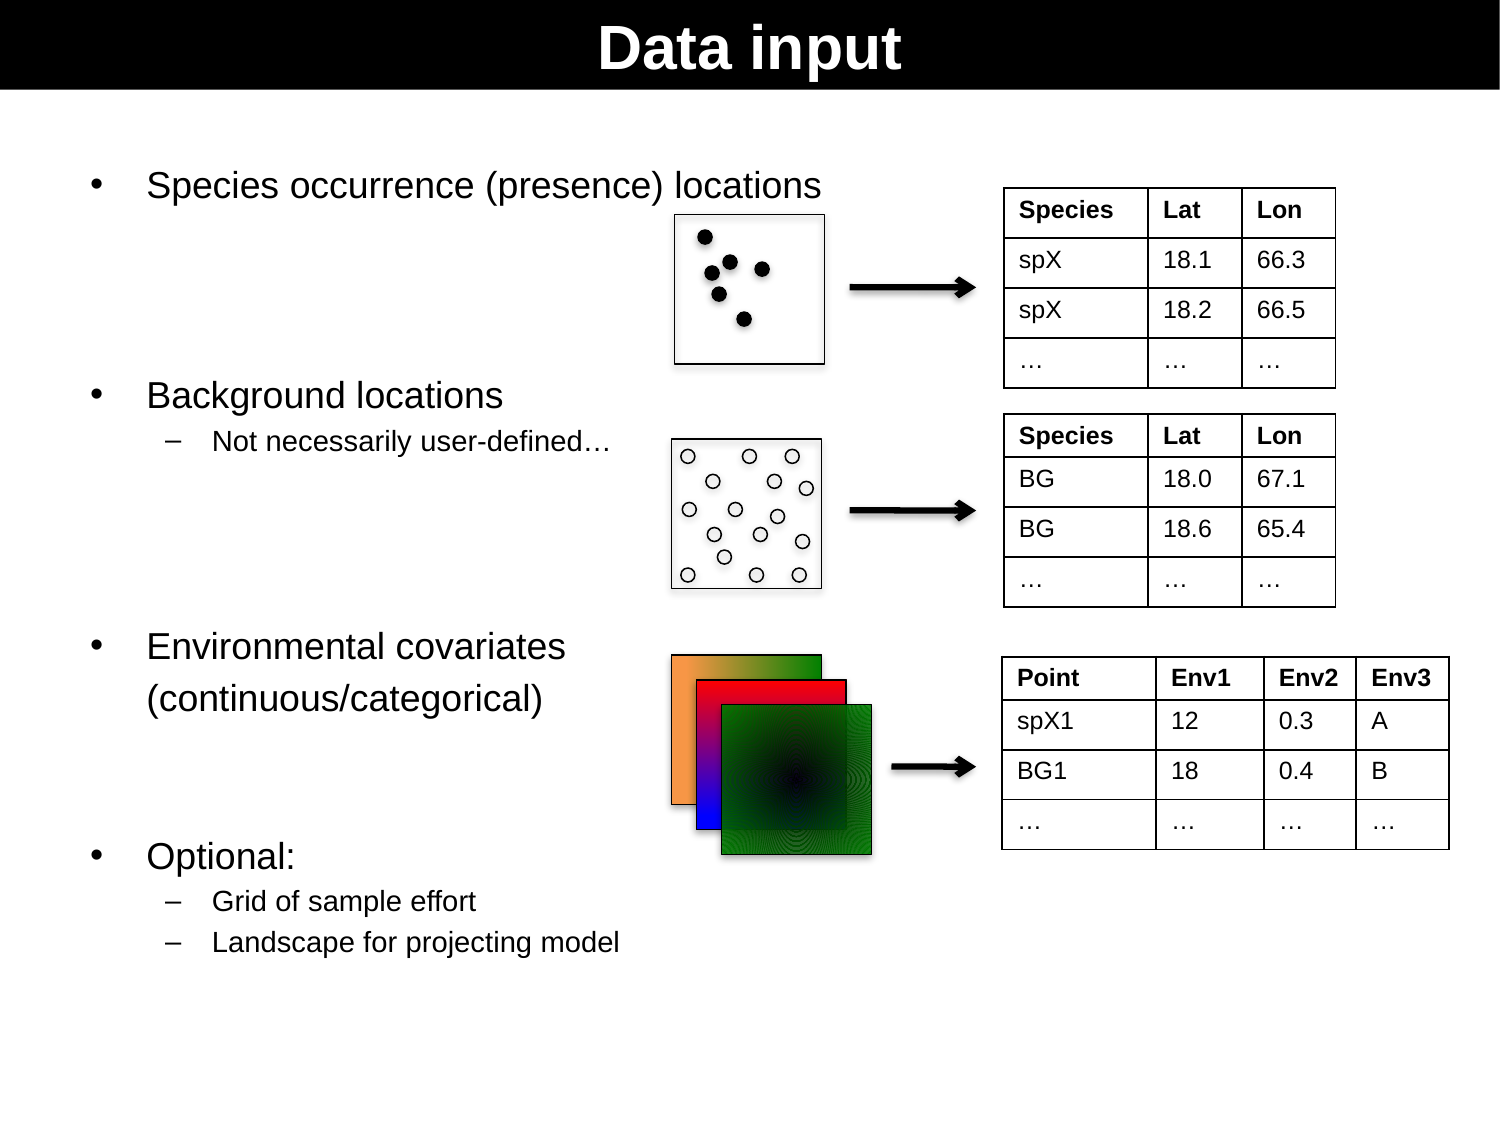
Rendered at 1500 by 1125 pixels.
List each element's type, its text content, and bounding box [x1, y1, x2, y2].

table_cell spX [1005, 289, 1147, 337]
table_cell BG [1005, 508, 1147, 556]
table_cell spX [1005, 239, 1147, 287]
table_header Env2 [1265, 658, 1355, 699]
table_header Lat [1149, 415, 1241, 456]
table_header Species [1005, 189, 1147, 237]
table_header Point [1003, 658, 1155, 699]
text_box [754, 261, 770, 277]
table_cell … [1149, 558, 1241, 606]
table_header Env3 [1357, 658, 1448, 699]
text_box [784, 448, 800, 465]
table_header Lat [1149, 189, 1241, 237]
table_cell 0.4 [1265, 751, 1355, 799]
text_box [706, 526, 723, 543]
text_box [721, 704, 872, 855]
table_cell 65.4 [1243, 508, 1335, 556]
table_header Env1 [1157, 658, 1263, 699]
table_cell 66.5 [1243, 289, 1335, 337]
text_box Data input [0, 0, 1500, 90]
table_cell BG [1005, 458, 1147, 506]
list Species occurrence (presence) locations Background locations Not necessarily user-defined… Environmental covariates (continuous/categorical) Optional: Grid of sample effort Landscape for projecting model [75, 153, 1425, 1016]
table_cell … [1265, 800, 1355, 849]
table_cell … [1243, 558, 1335, 606]
text_box [736, 311, 752, 327]
text_box [674, 214, 825, 365]
text_box [681, 501, 698, 518]
table_header Lon [1243, 189, 1335, 237]
table_cell … [1149, 339, 1241, 387]
text_box [671, 654, 822, 805]
text_box [794, 533, 811, 550]
text_box [727, 501, 744, 518]
table_cell 18.1 [1149, 239, 1241, 287]
table_cell 0.3 [1265, 701, 1355, 749]
table_cell BG1 [1003, 751, 1155, 799]
table_cell 12 [1157, 701, 1263, 749]
table_cell 18.0 [1149, 458, 1241, 506]
text_box [680, 567, 696, 583]
table_header Lon [1243, 415, 1335, 456]
text_box [697, 229, 713, 245]
table_cell B [1357, 751, 1448, 799]
text_box [705, 473, 721, 490]
text_box [680, 448, 696, 465]
text_box [748, 567, 765, 583]
text_box [716, 549, 733, 565]
text_box [696, 679, 847, 830]
text_box [704, 265, 720, 281]
table_cell spX1 [1003, 701, 1155, 749]
table_cell 66.3 [1243, 239, 1335, 287]
table_cell … [1005, 339, 1147, 387]
text_box [722, 254, 738, 270]
table_header Species [1005, 415, 1147, 456]
table_cell 18 [1157, 751, 1263, 799]
table_cell … [1003, 800, 1155, 849]
text_box [741, 448, 758, 465]
text_box [766, 473, 783, 490]
text_box [752, 526, 769, 543]
table_cell 18.6 [1149, 508, 1241, 556]
table_cell … [1357, 800, 1448, 849]
text_box [798, 480, 815, 497]
table_cell A [1357, 701, 1448, 749]
text_box [769, 508, 786, 525]
text_box [671, 438, 822, 589]
text_box [711, 286, 727, 302]
table_cell … [1157, 800, 1263, 849]
table_cell … [1005, 558, 1147, 606]
table_cell … [1243, 339, 1335, 387]
table_cell 18.2 [1149, 289, 1241, 337]
text_box [791, 567, 808, 583]
table_cell 67.1 [1243, 458, 1335, 506]
